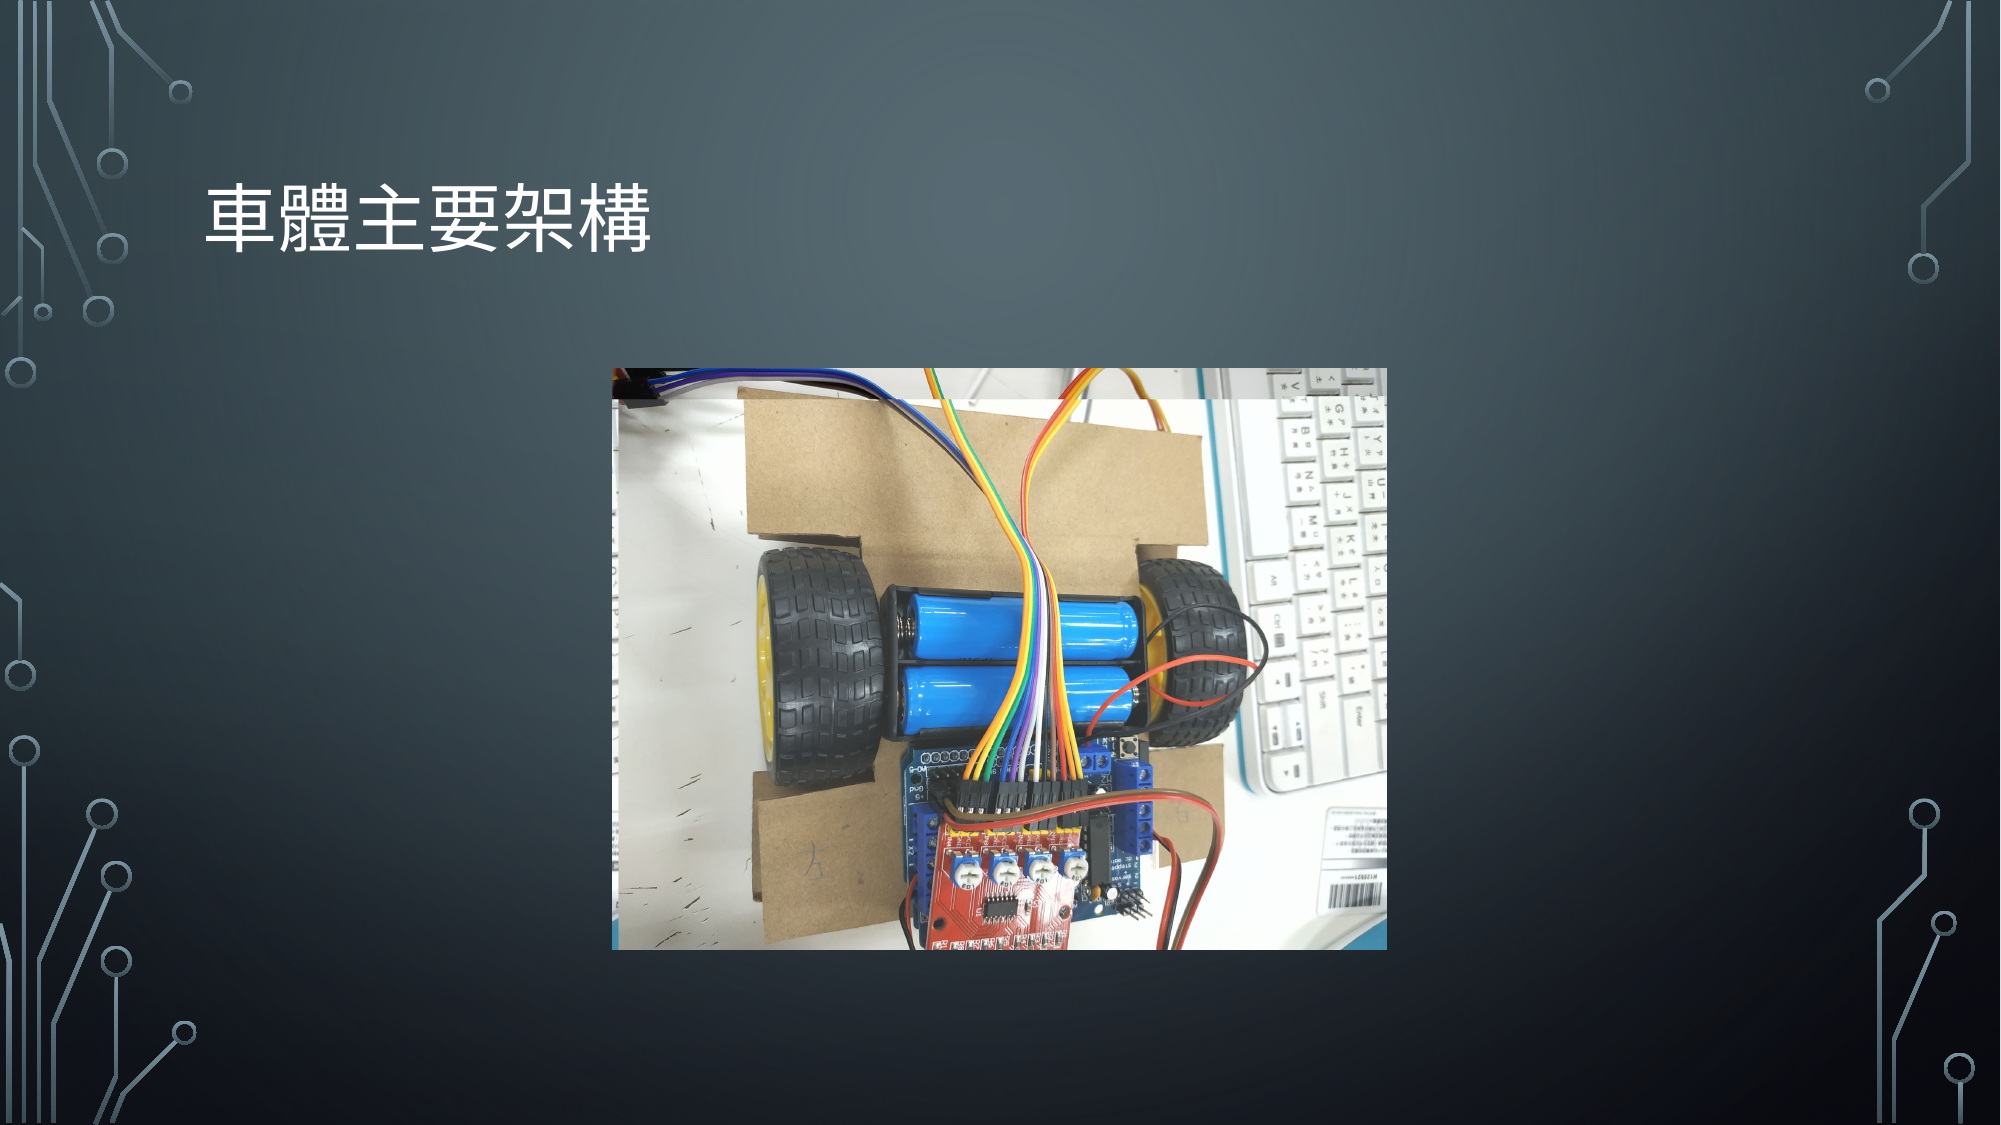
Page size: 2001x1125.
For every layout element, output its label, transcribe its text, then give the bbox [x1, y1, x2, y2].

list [612, 368, 1388, 951]
title 車體主要架構 [187, 101, 1813, 344]
